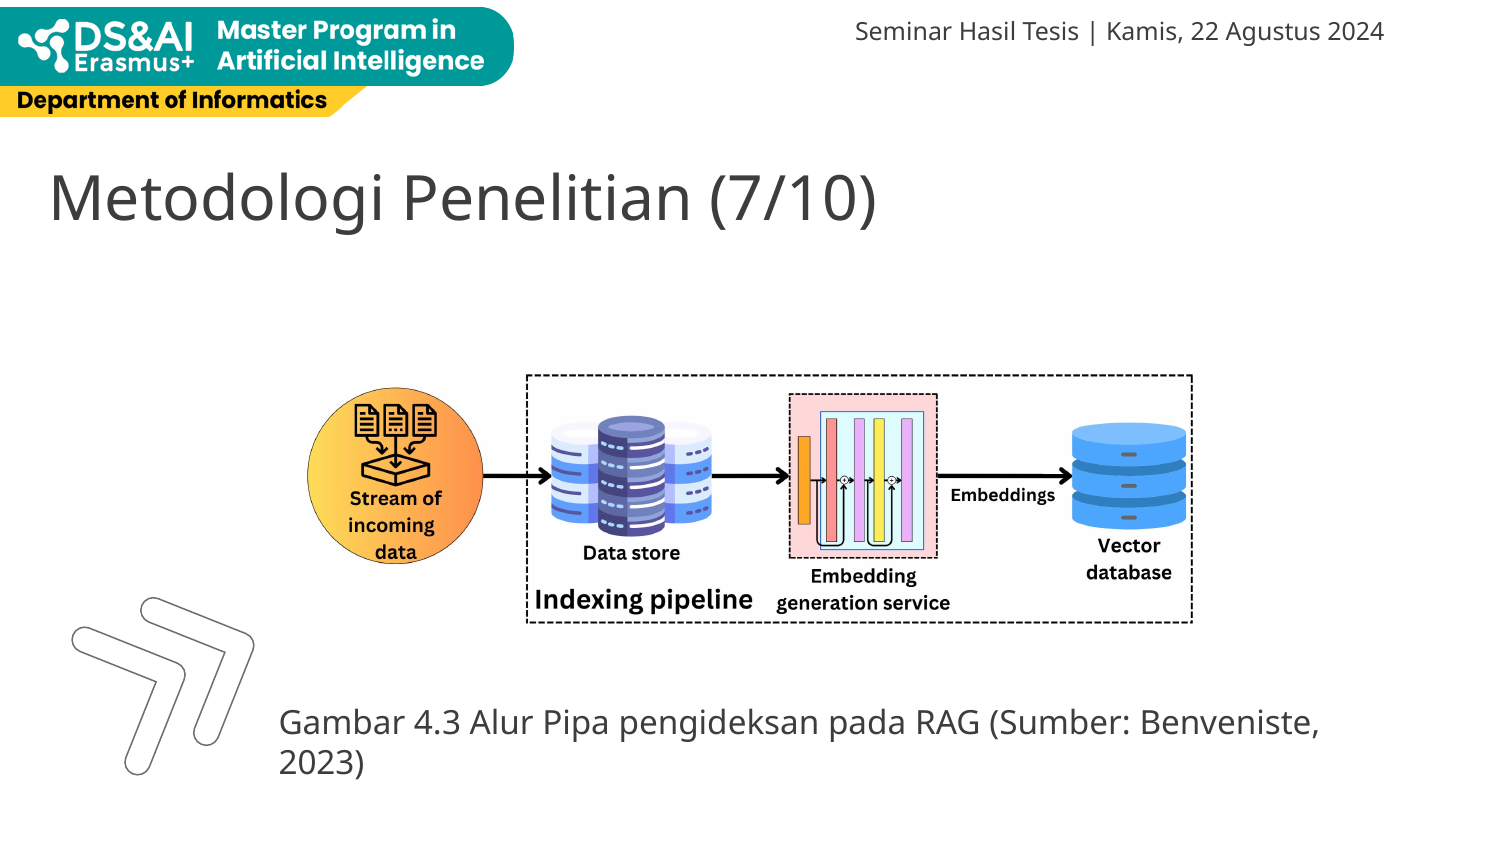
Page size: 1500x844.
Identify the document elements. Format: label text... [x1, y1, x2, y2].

text_box Seminar Hasil Tesis | Kamis, 22 Agustus 2024 [855, 13, 1500, 46]
list Gambar 4.3 Alur Pipa pengideksan pada RAG (Sumber: Benveniste, 2023) [238, 686, 1380, 771]
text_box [58, 599, 233, 773]
picture [306, 373, 1194, 624]
title Metodologi Penelitian (7/10) [33, 143, 1298, 228]
picture [0, 7, 514, 117]
